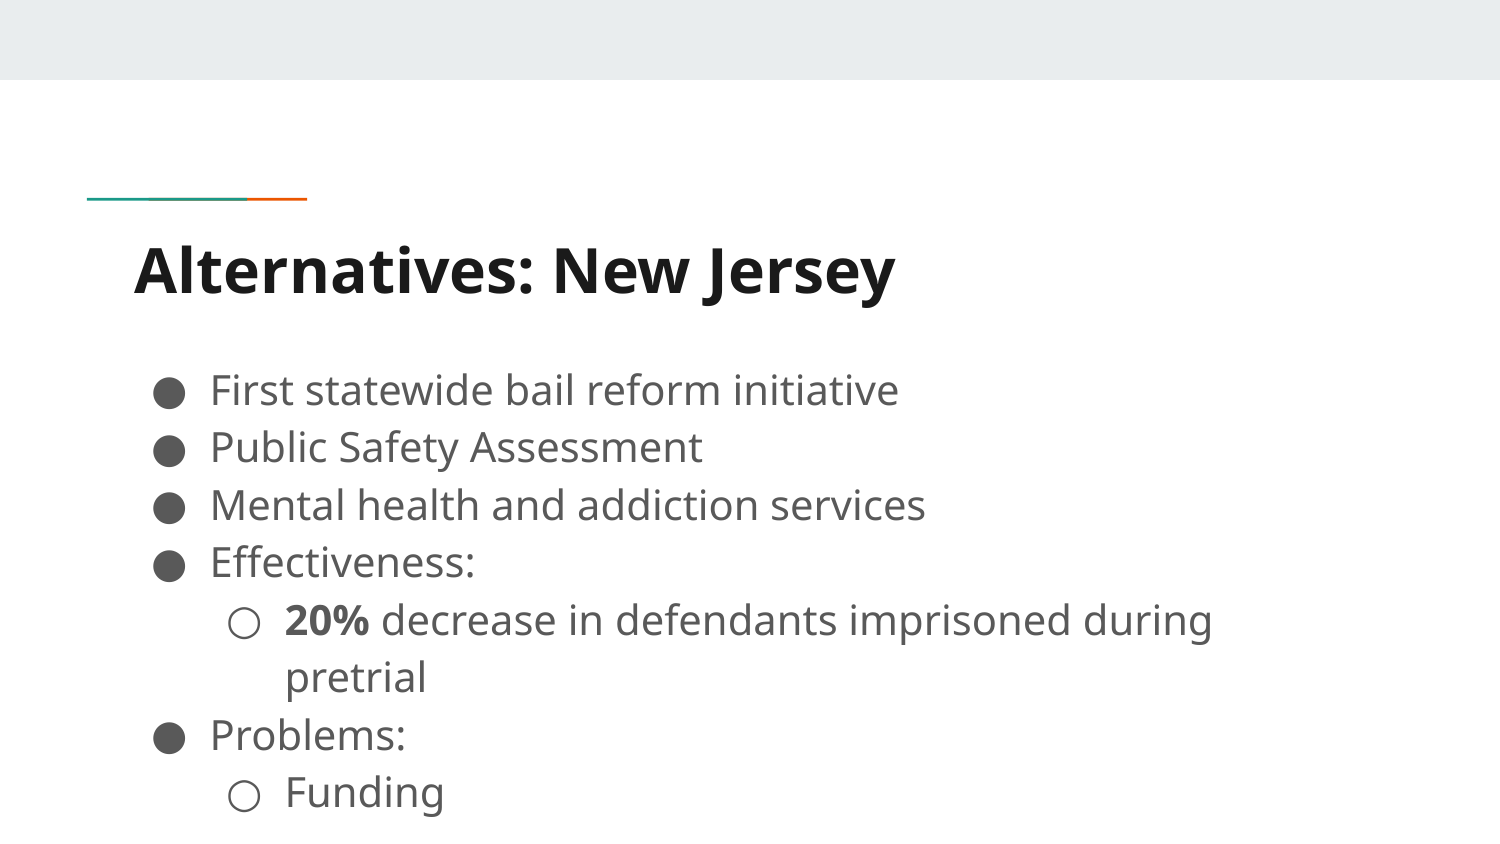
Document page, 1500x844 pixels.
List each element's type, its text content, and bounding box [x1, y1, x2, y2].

title Alternatives: New Jersey [119, 216, 1381, 305]
list First statewide bail reform initiative Public Safety Assessment Mental health and addiction services Effectiveness: 20% decrease in defendants imprisoned during pretrial Problems: Funding [119, 341, 1381, 784]
